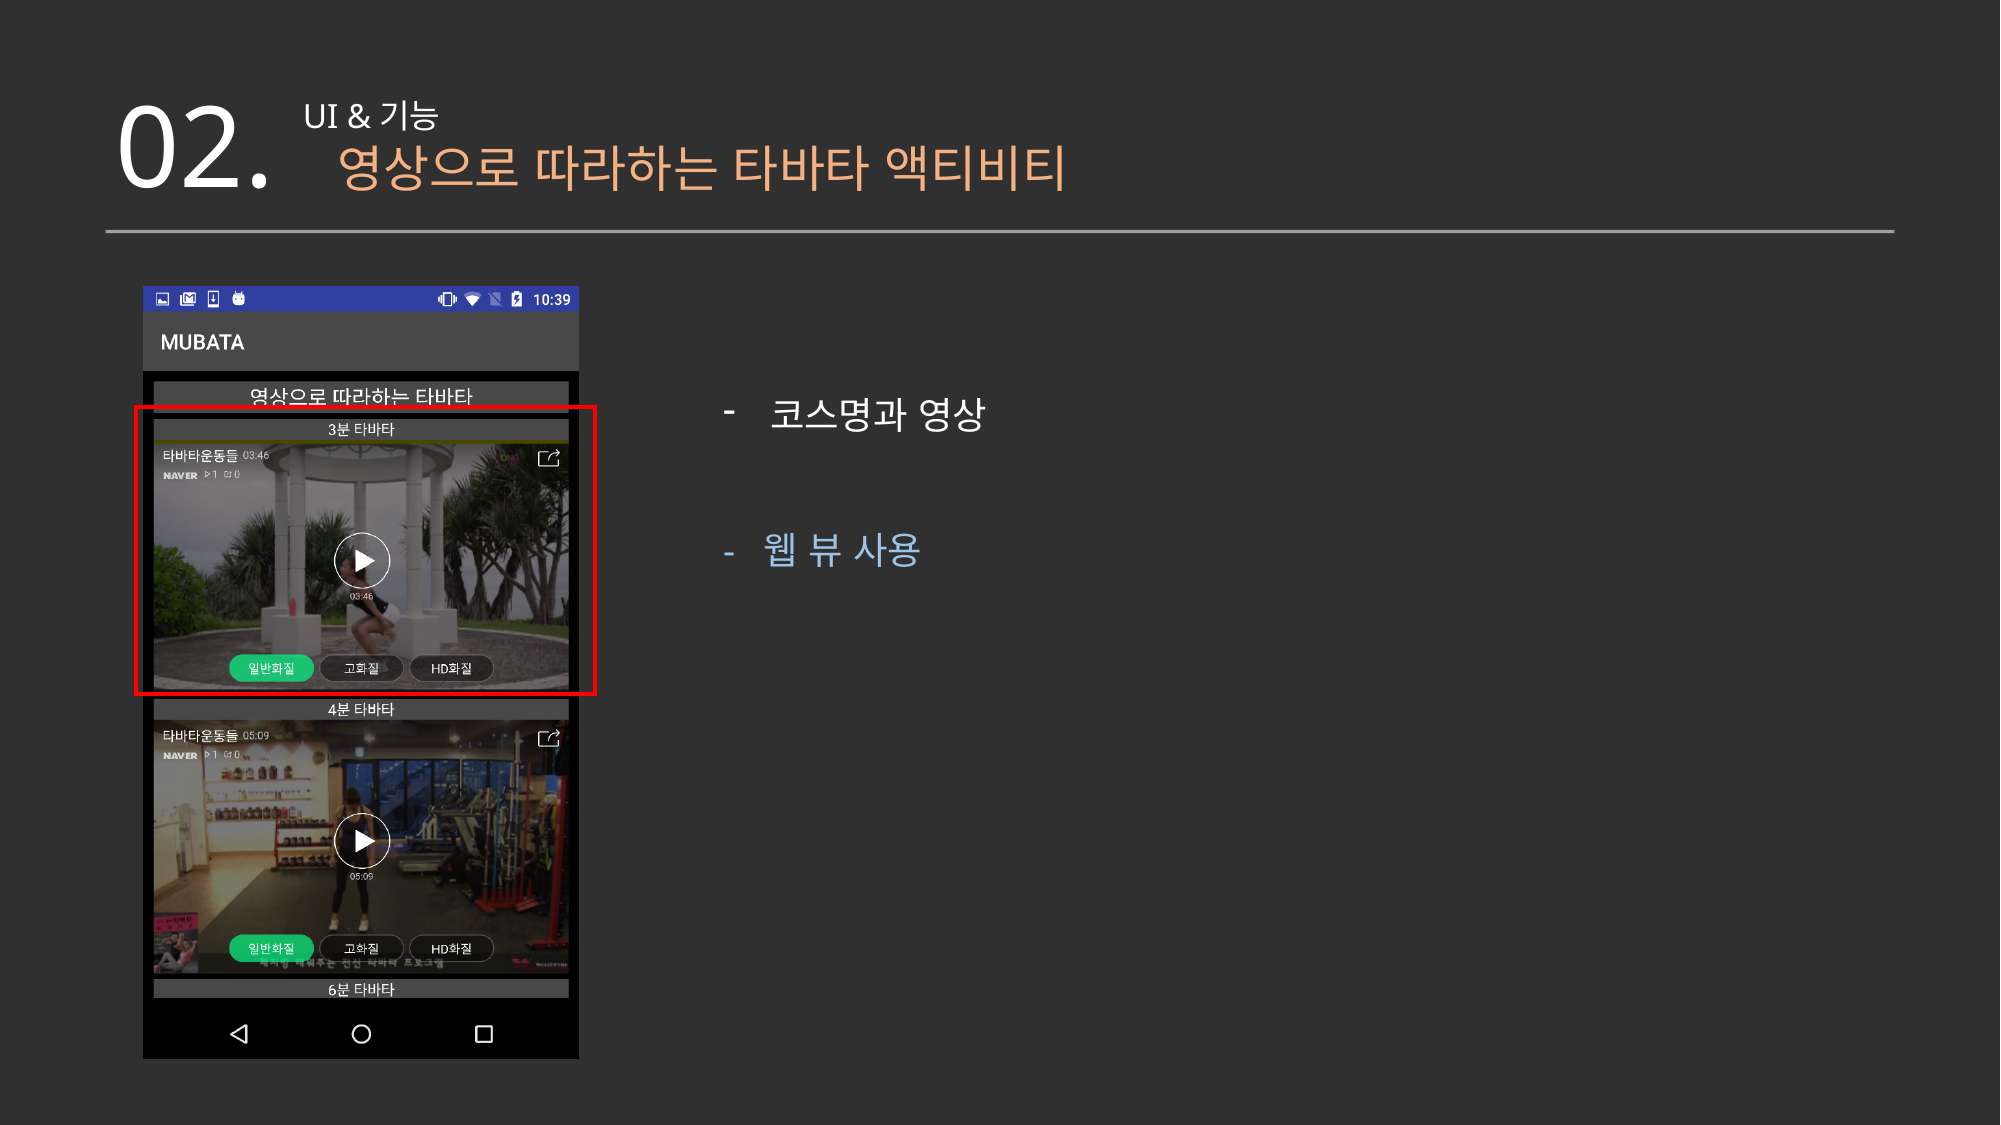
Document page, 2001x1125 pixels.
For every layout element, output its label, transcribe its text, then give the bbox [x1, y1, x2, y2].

picture [143, 286, 579, 1060]
text_box UI &기능 [288, 87, 456, 143]
text_box 영상으로 따라하는 타바타 액티비티 [322, 129, 1084, 205]
text_box 02. [101, 67, 290, 217]
text_box [135, 406, 143, 695]
text_box [596, 549, 2000, 625]
text_box [579, 406, 596, 695]
text_box 코스명과 영상 - 웹 뷰 사용 [708, 384, 1559, 580]
